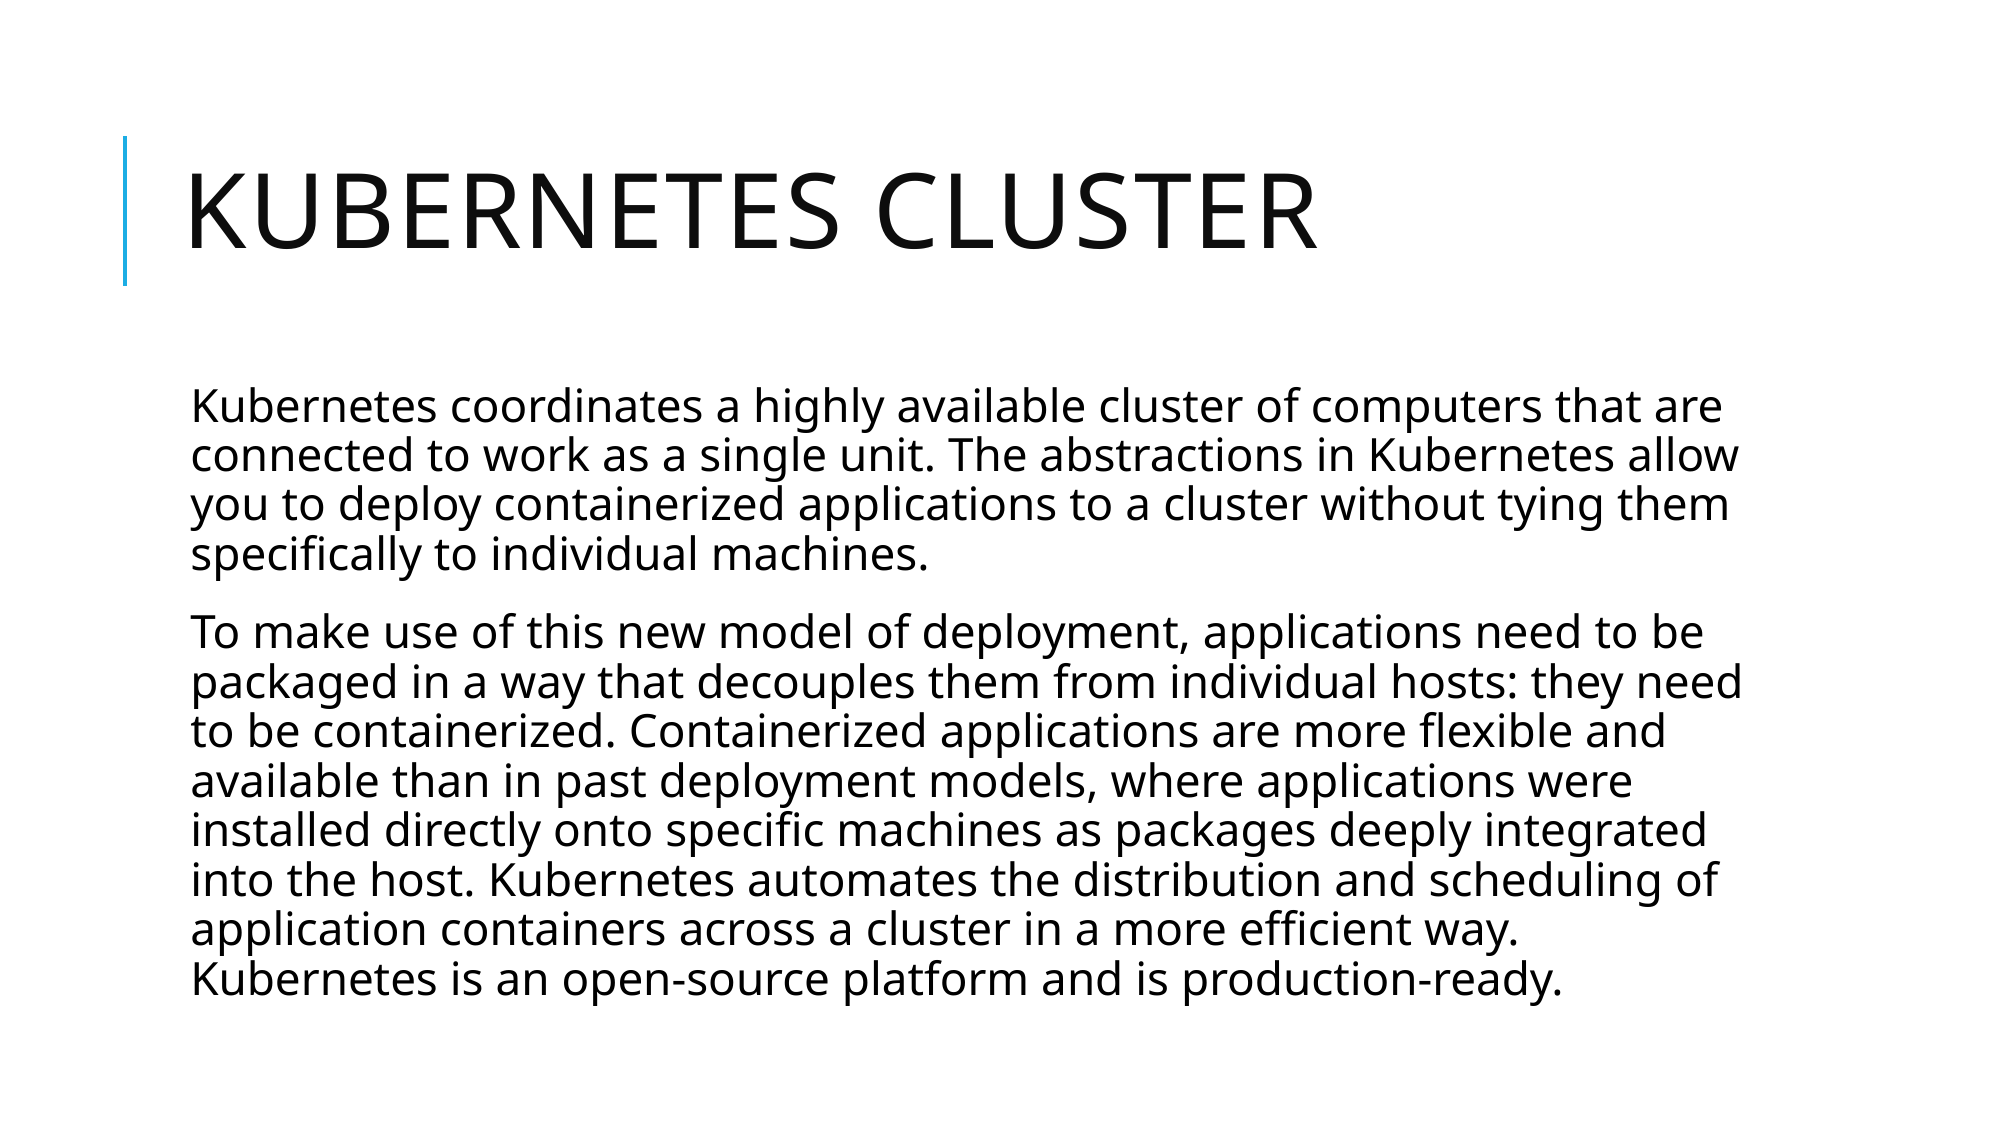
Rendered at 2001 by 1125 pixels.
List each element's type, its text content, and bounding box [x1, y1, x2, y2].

list Kubernetes coordinates a highly available cluster of computers that are connected to work as a single unit. The abstractions in Kubernetes allow you to deploy containerized applications to a cluster without tying them specifically to individual machines. To make use of this new model of deployment, applications need to be packaged in a way that decouples them from individual hosts: they need to be containerized. Containerized applications are more flexible and available than in past deployment models, where applications were installed directly onto specific machines as packages deeply integrated into the host. Kubernetes automates the distribution and scheduling of application containers across a cluster in a more efficient way. Kubernetes is an open-source platform and is production-ready. [168, 375, 1763, 1035]
title Kubernetes cluster [168, 96, 1763, 342]
